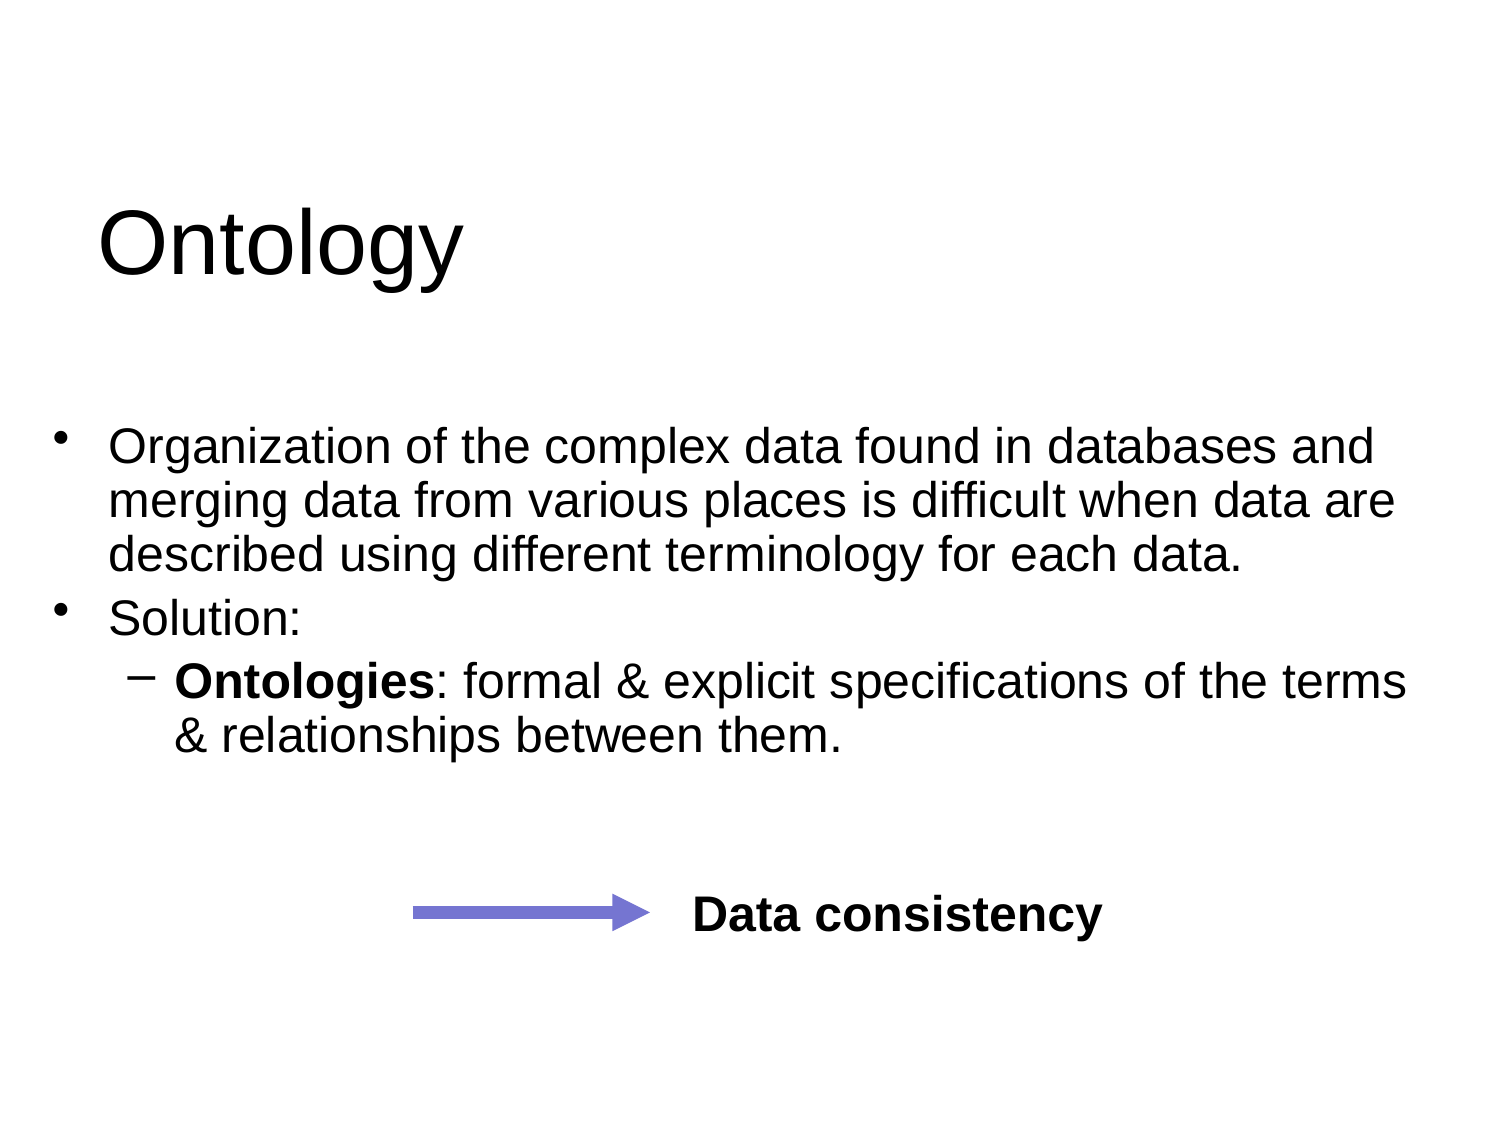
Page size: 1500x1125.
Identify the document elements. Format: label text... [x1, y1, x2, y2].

list Organization of the complex data found in databases and merging data from various places is difficult when data are described using different terminology for each data. Solution: Ontologies: formal & explicit specifications of the terms & relationships between them. [37, 412, 1463, 838]
text_box Data consistency [677, 874, 1119, 950]
title Ontology [74, 124, 488, 351]
